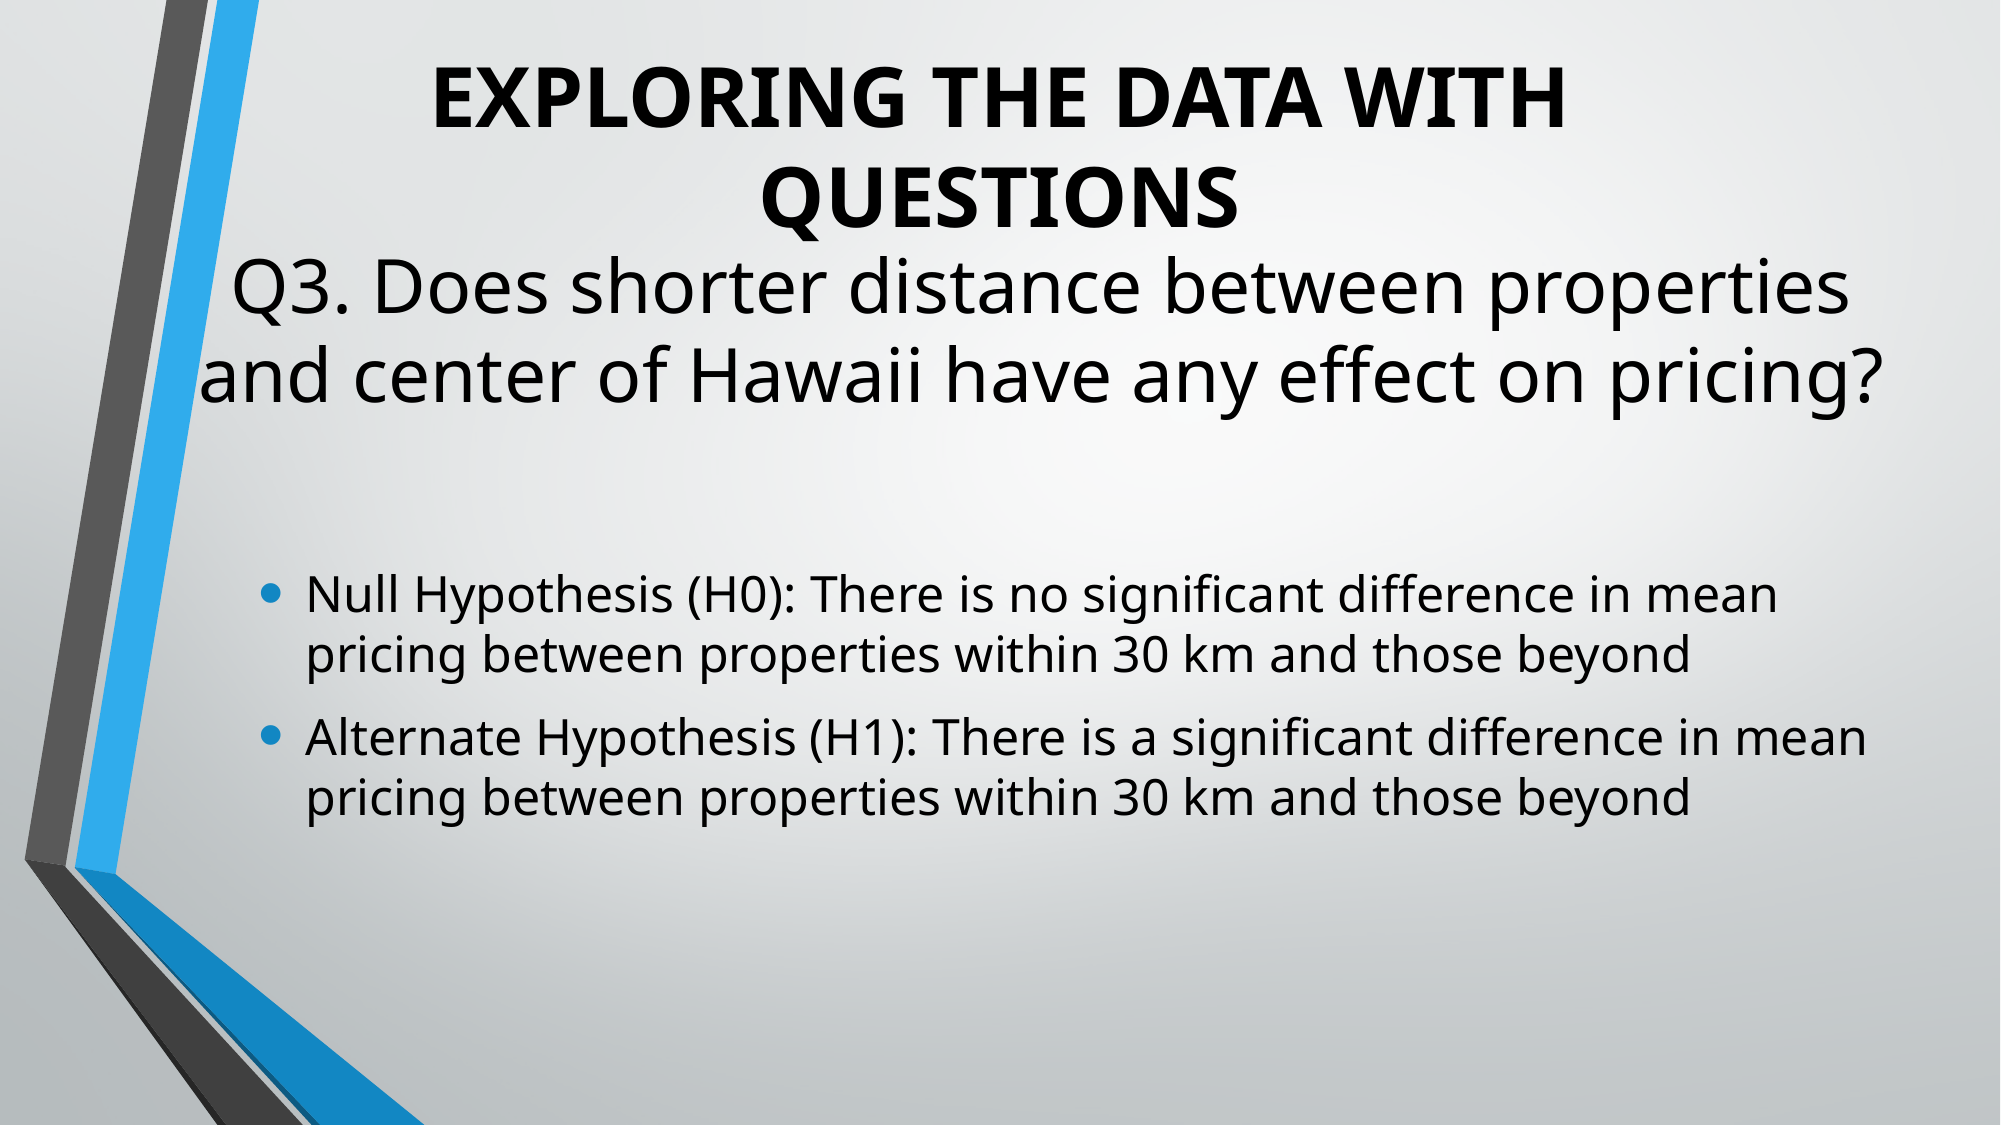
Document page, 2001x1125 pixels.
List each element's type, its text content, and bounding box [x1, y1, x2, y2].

list Null Hypothesis (H0): There is no significant difference in mean pricing between properties within 30 km and those beyond Alternate Hypothesis (H1): There is a significant difference in mean pricing between properties within 30 km and those beyond [243, 438, 1887, 950]
text_box Q3. Does shorter distance between properties and center of Hawaii have any effect on pricing? [178, 218, 1906, 438]
title EXPLORING THE DATA WITH QUESTIONS [178, 0, 1822, 218]
